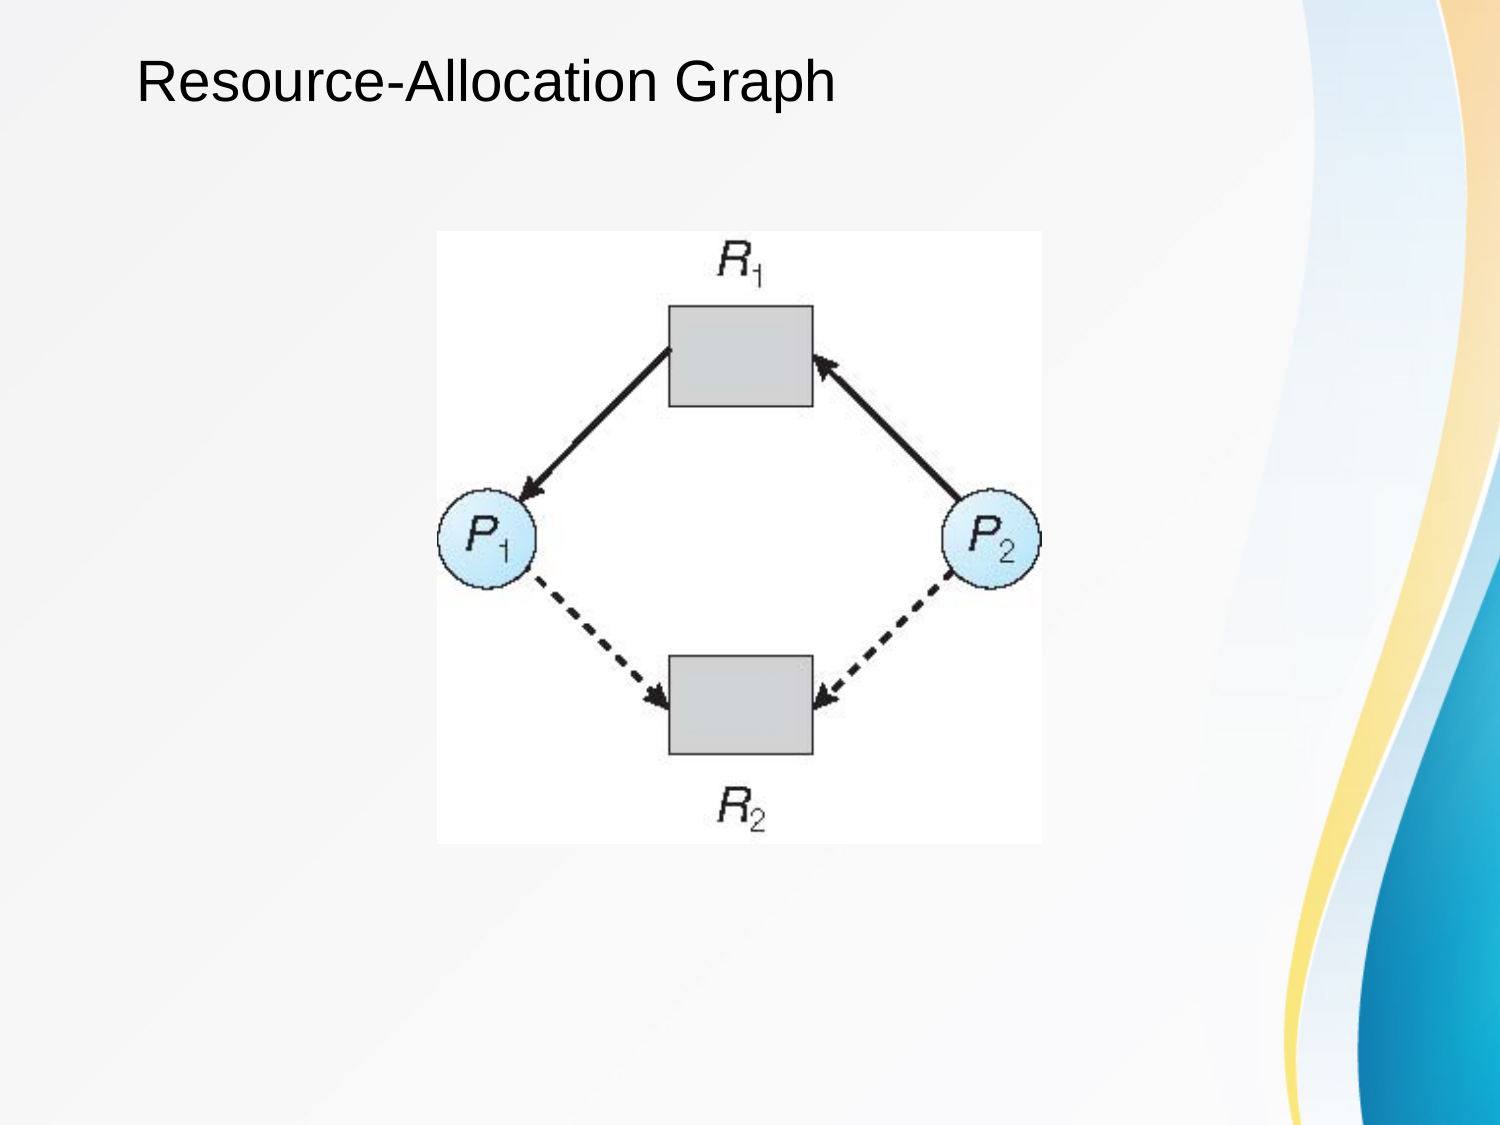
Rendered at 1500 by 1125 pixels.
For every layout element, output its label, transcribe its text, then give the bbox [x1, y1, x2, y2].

title Resource-Allocation Graph [121, 45, 1472, 122]
picture [0, 0, 1500, 1125]
